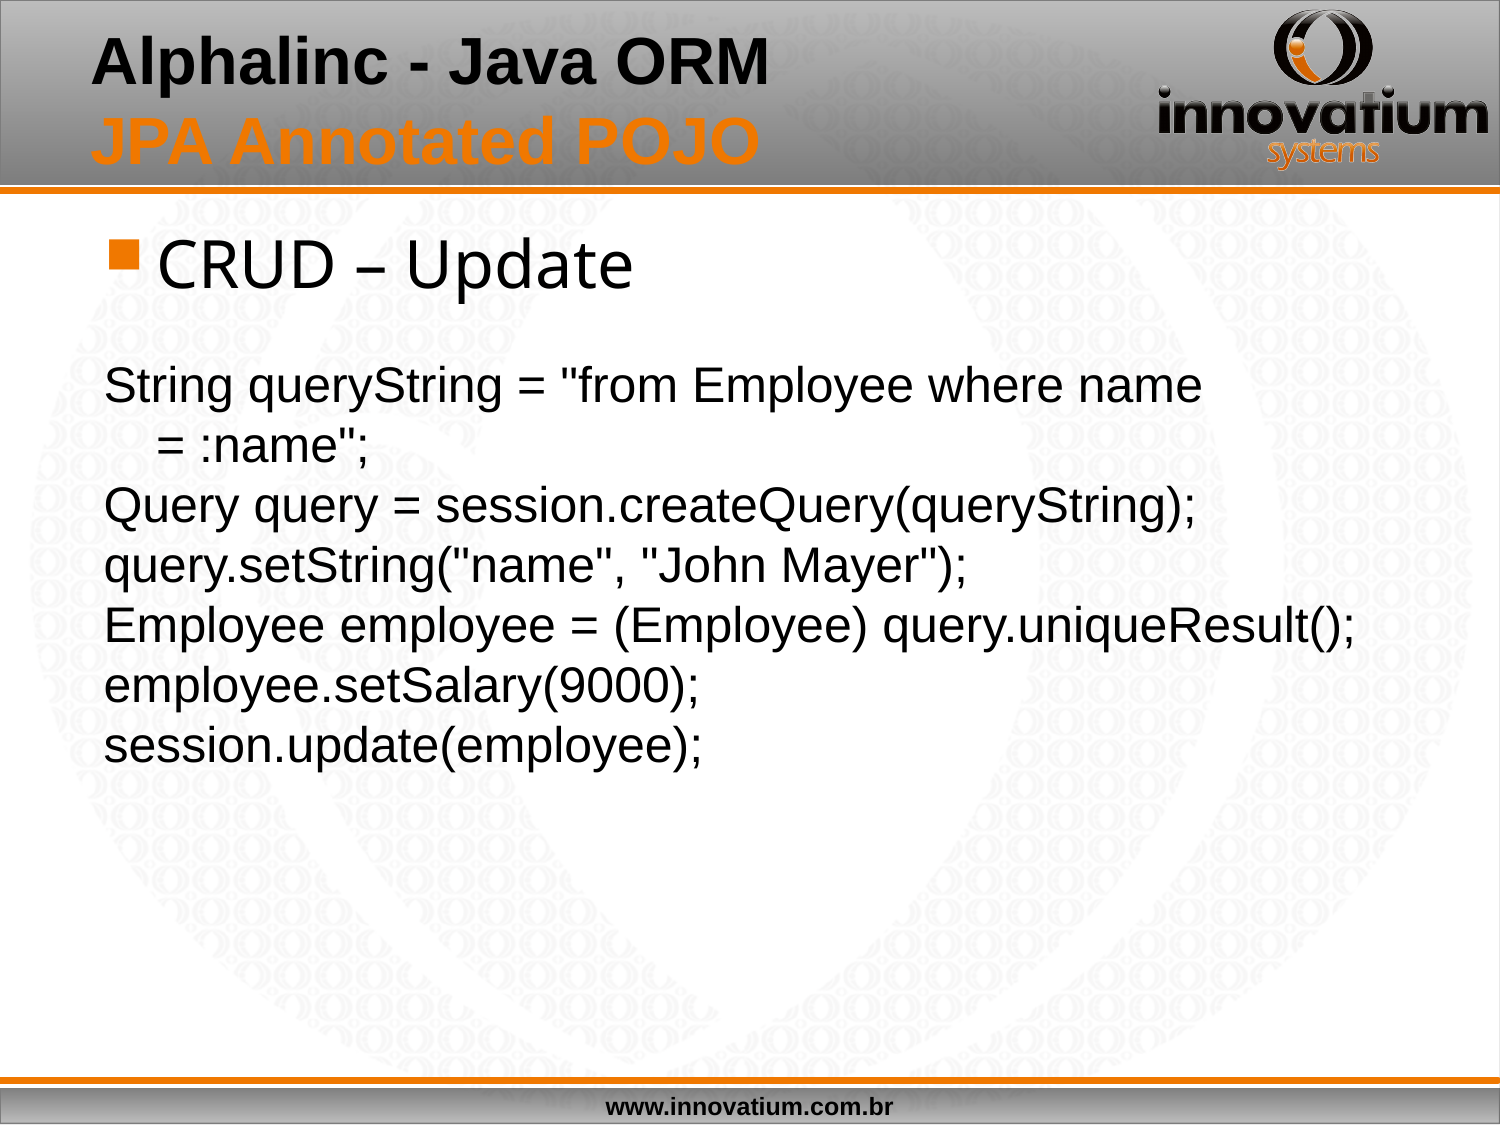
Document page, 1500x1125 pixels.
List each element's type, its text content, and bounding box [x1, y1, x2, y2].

title Alphalinc - Java ORM JPA Annotated POJO [75, 0, 1425, 201]
picture [1425, 3, 1496, 177]
list CRUD – Update String queryString = "from Employee where name = :name"; Query query = session.createQuery(queryString); query.setString("name", "John Mayer"); Employee employee = (Employee) query.uniqueResult(); employee.setSalary(9000); session.update(employee); [75, 216, 1425, 1047]
